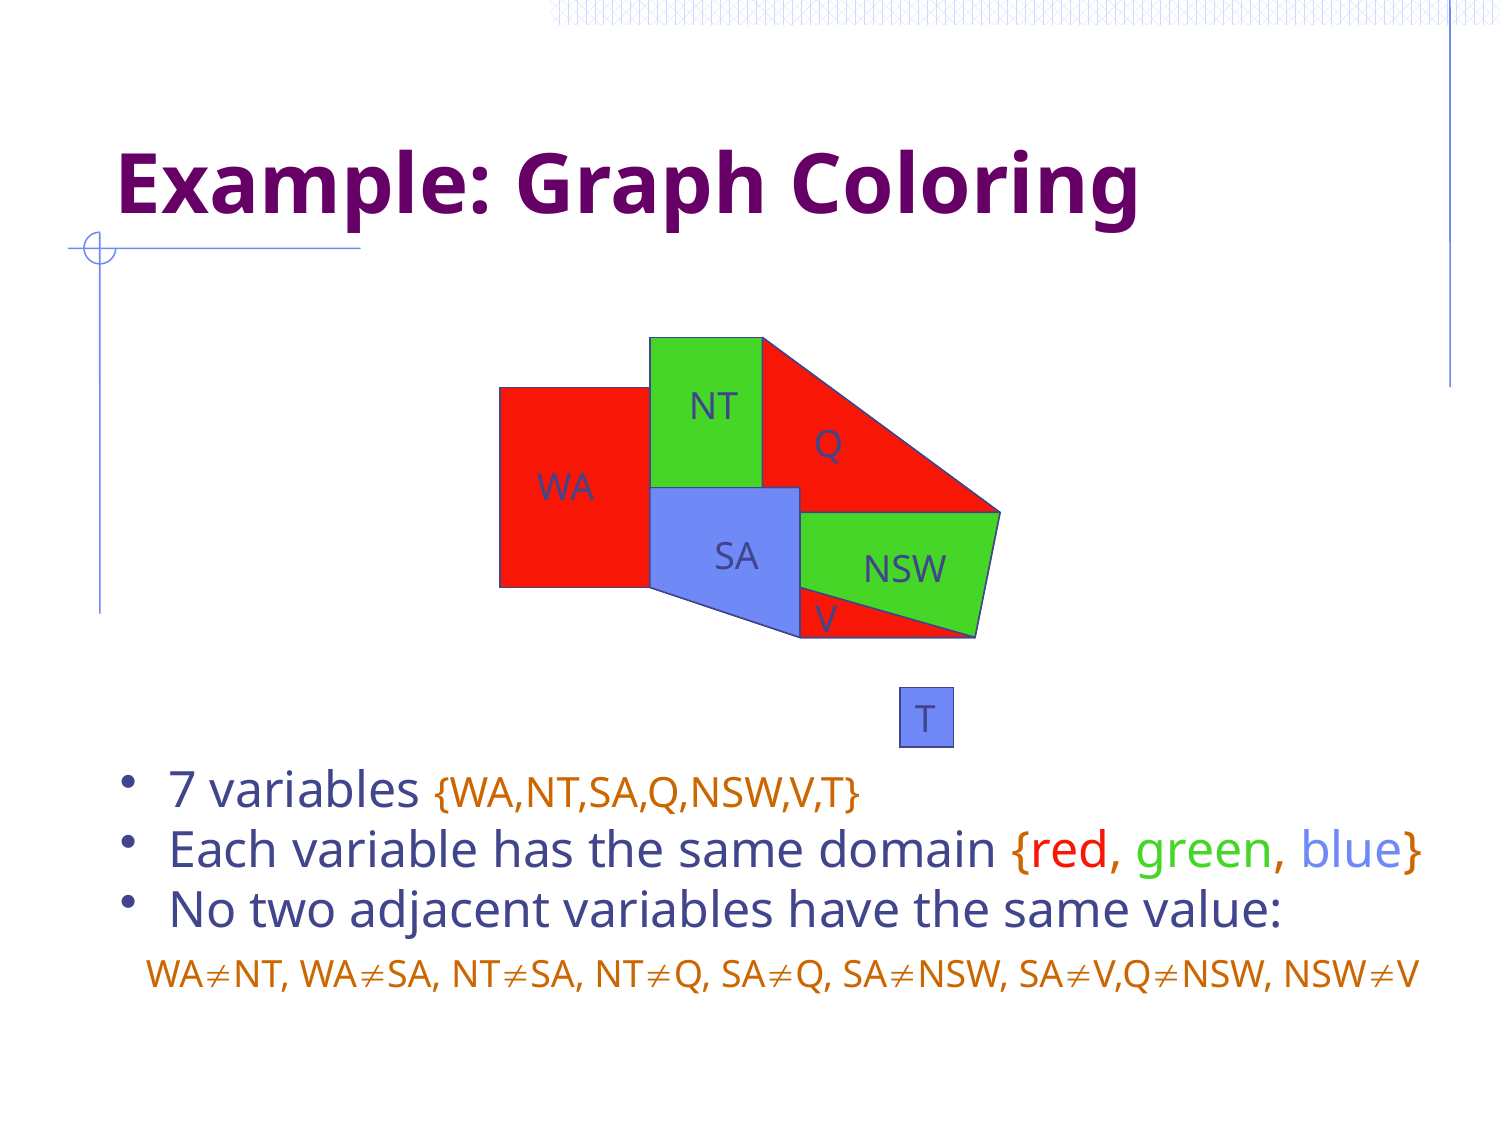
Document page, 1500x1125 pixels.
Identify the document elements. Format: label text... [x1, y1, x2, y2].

title Example: Graph Coloring [99, 50, 1375, 238]
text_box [499, 337, 1001, 750]
text_box 7 variables {WA,NT,SA,Q,NSW,V,T} Each variable has the same domain {red, green, blue} No two adjacent variables have the same value: WANT, WASA, NTSA, NTQ, SAQ, SANSW, SAV,QNSW, NSWV [105, 749, 1437, 1005]
